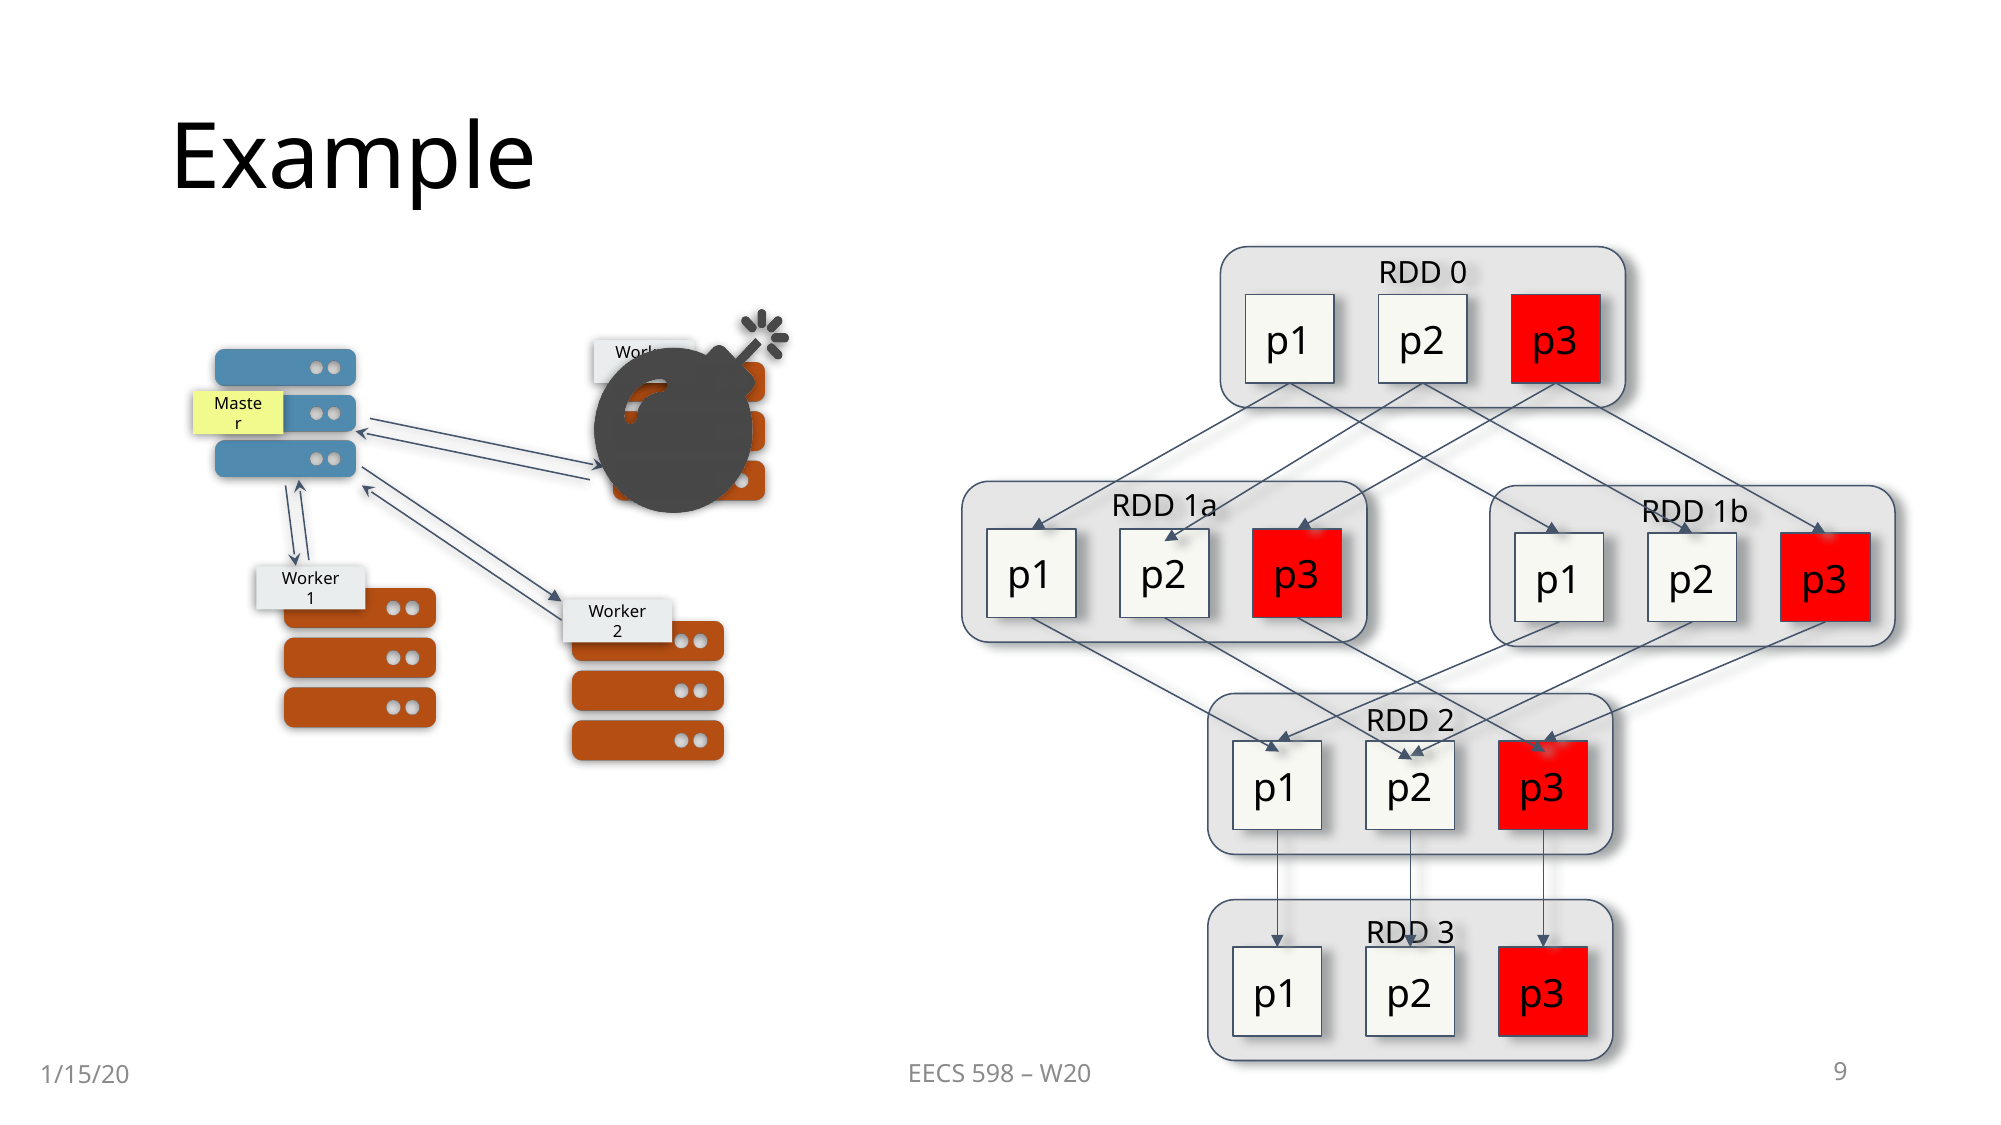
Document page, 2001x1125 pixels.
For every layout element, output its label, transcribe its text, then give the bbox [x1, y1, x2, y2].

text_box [1207, 756, 1613, 855]
slide_number 9 [1412, 1042, 1863, 1103]
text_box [1031, 382, 1556, 542]
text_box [961, 465, 1367, 643]
picture [594, 309, 789, 513]
text_box Example [154, 50, 1880, 268]
footer EECS 598 – W20 [662, 1042, 1338, 1103]
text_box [193, 340, 765, 770]
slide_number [24, 1043, 475, 1104]
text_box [1031, 617, 1546, 760]
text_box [1207, 893, 1613, 1061]
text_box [1546, 621, 1826, 756]
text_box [1220, 233, 1626, 382]
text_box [1556, 382, 1826, 534]
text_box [1277, 829, 1544, 948]
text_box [1489, 472, 1895, 647]
